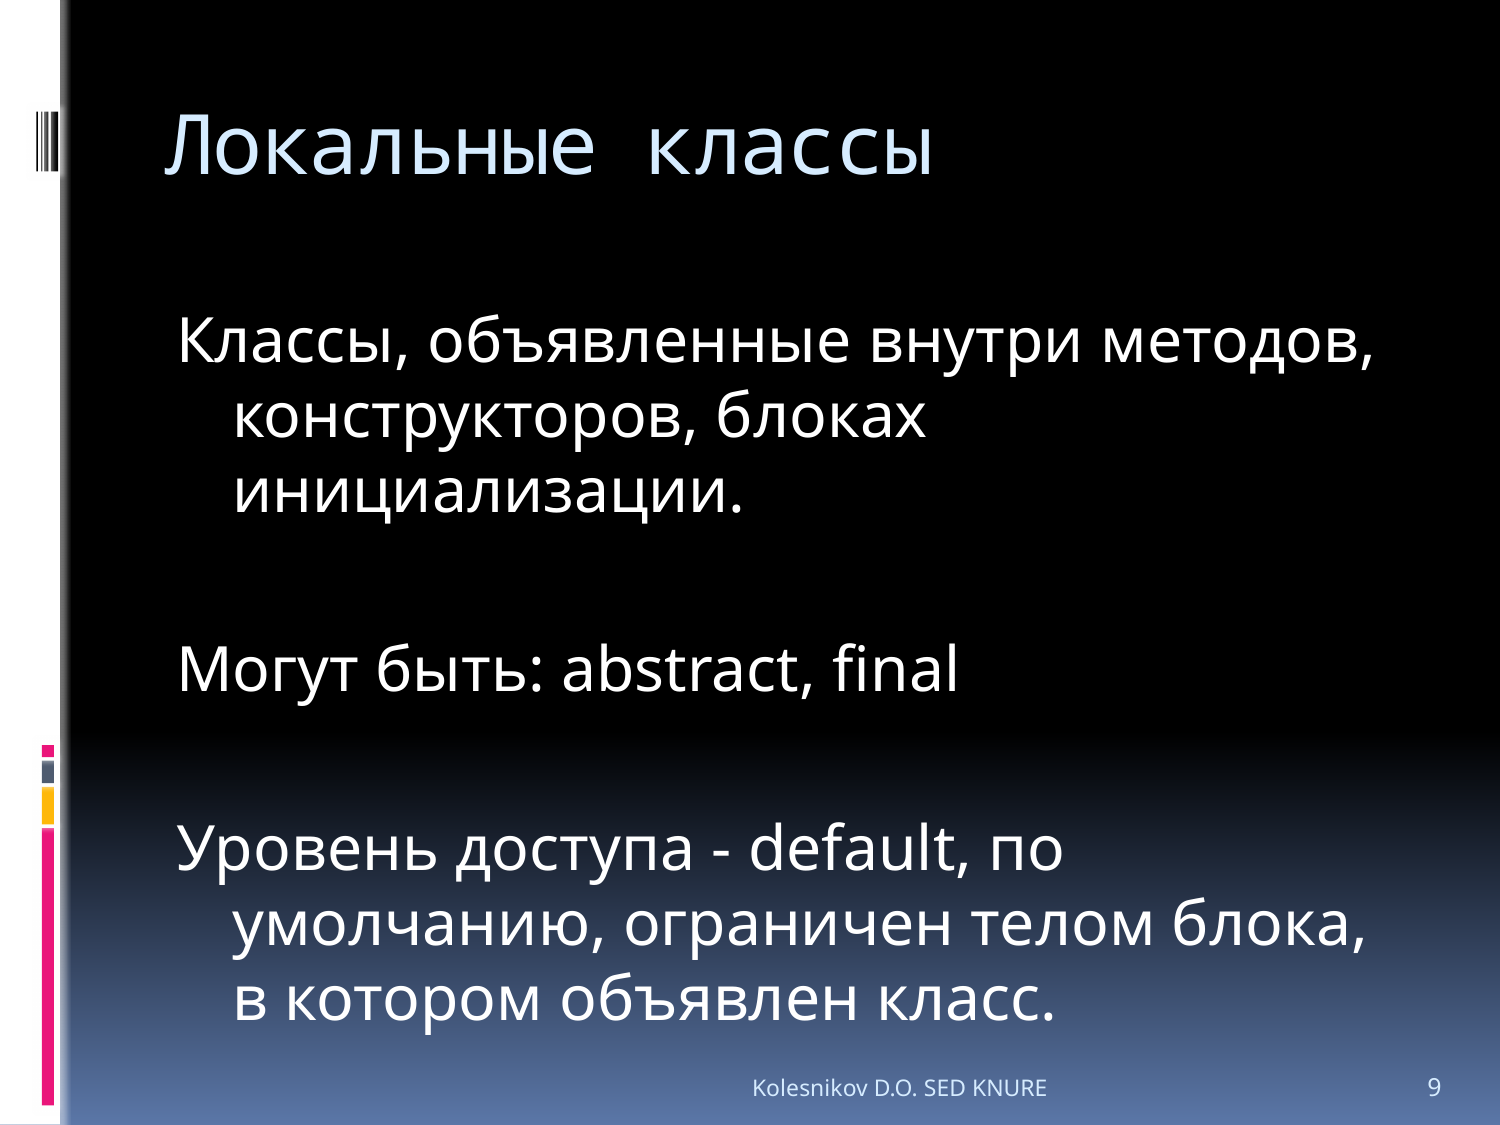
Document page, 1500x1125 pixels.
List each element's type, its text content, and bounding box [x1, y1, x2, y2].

list Классы, объявленные внутри методов, конструкторов, блоках инициализации. Могут быть: abstract, final Уровень доступа - default, по умолчанию, ограничен телом блока, в котором объявлен класс. [150, 292, 1425, 1043]
footer Kolesnikov D.O. SED KNURE [150, 1052, 1063, 1113]
slide_number 9 [1412, 1052, 1488, 1113]
title Локальные классы [150, 83, 1425, 234]
